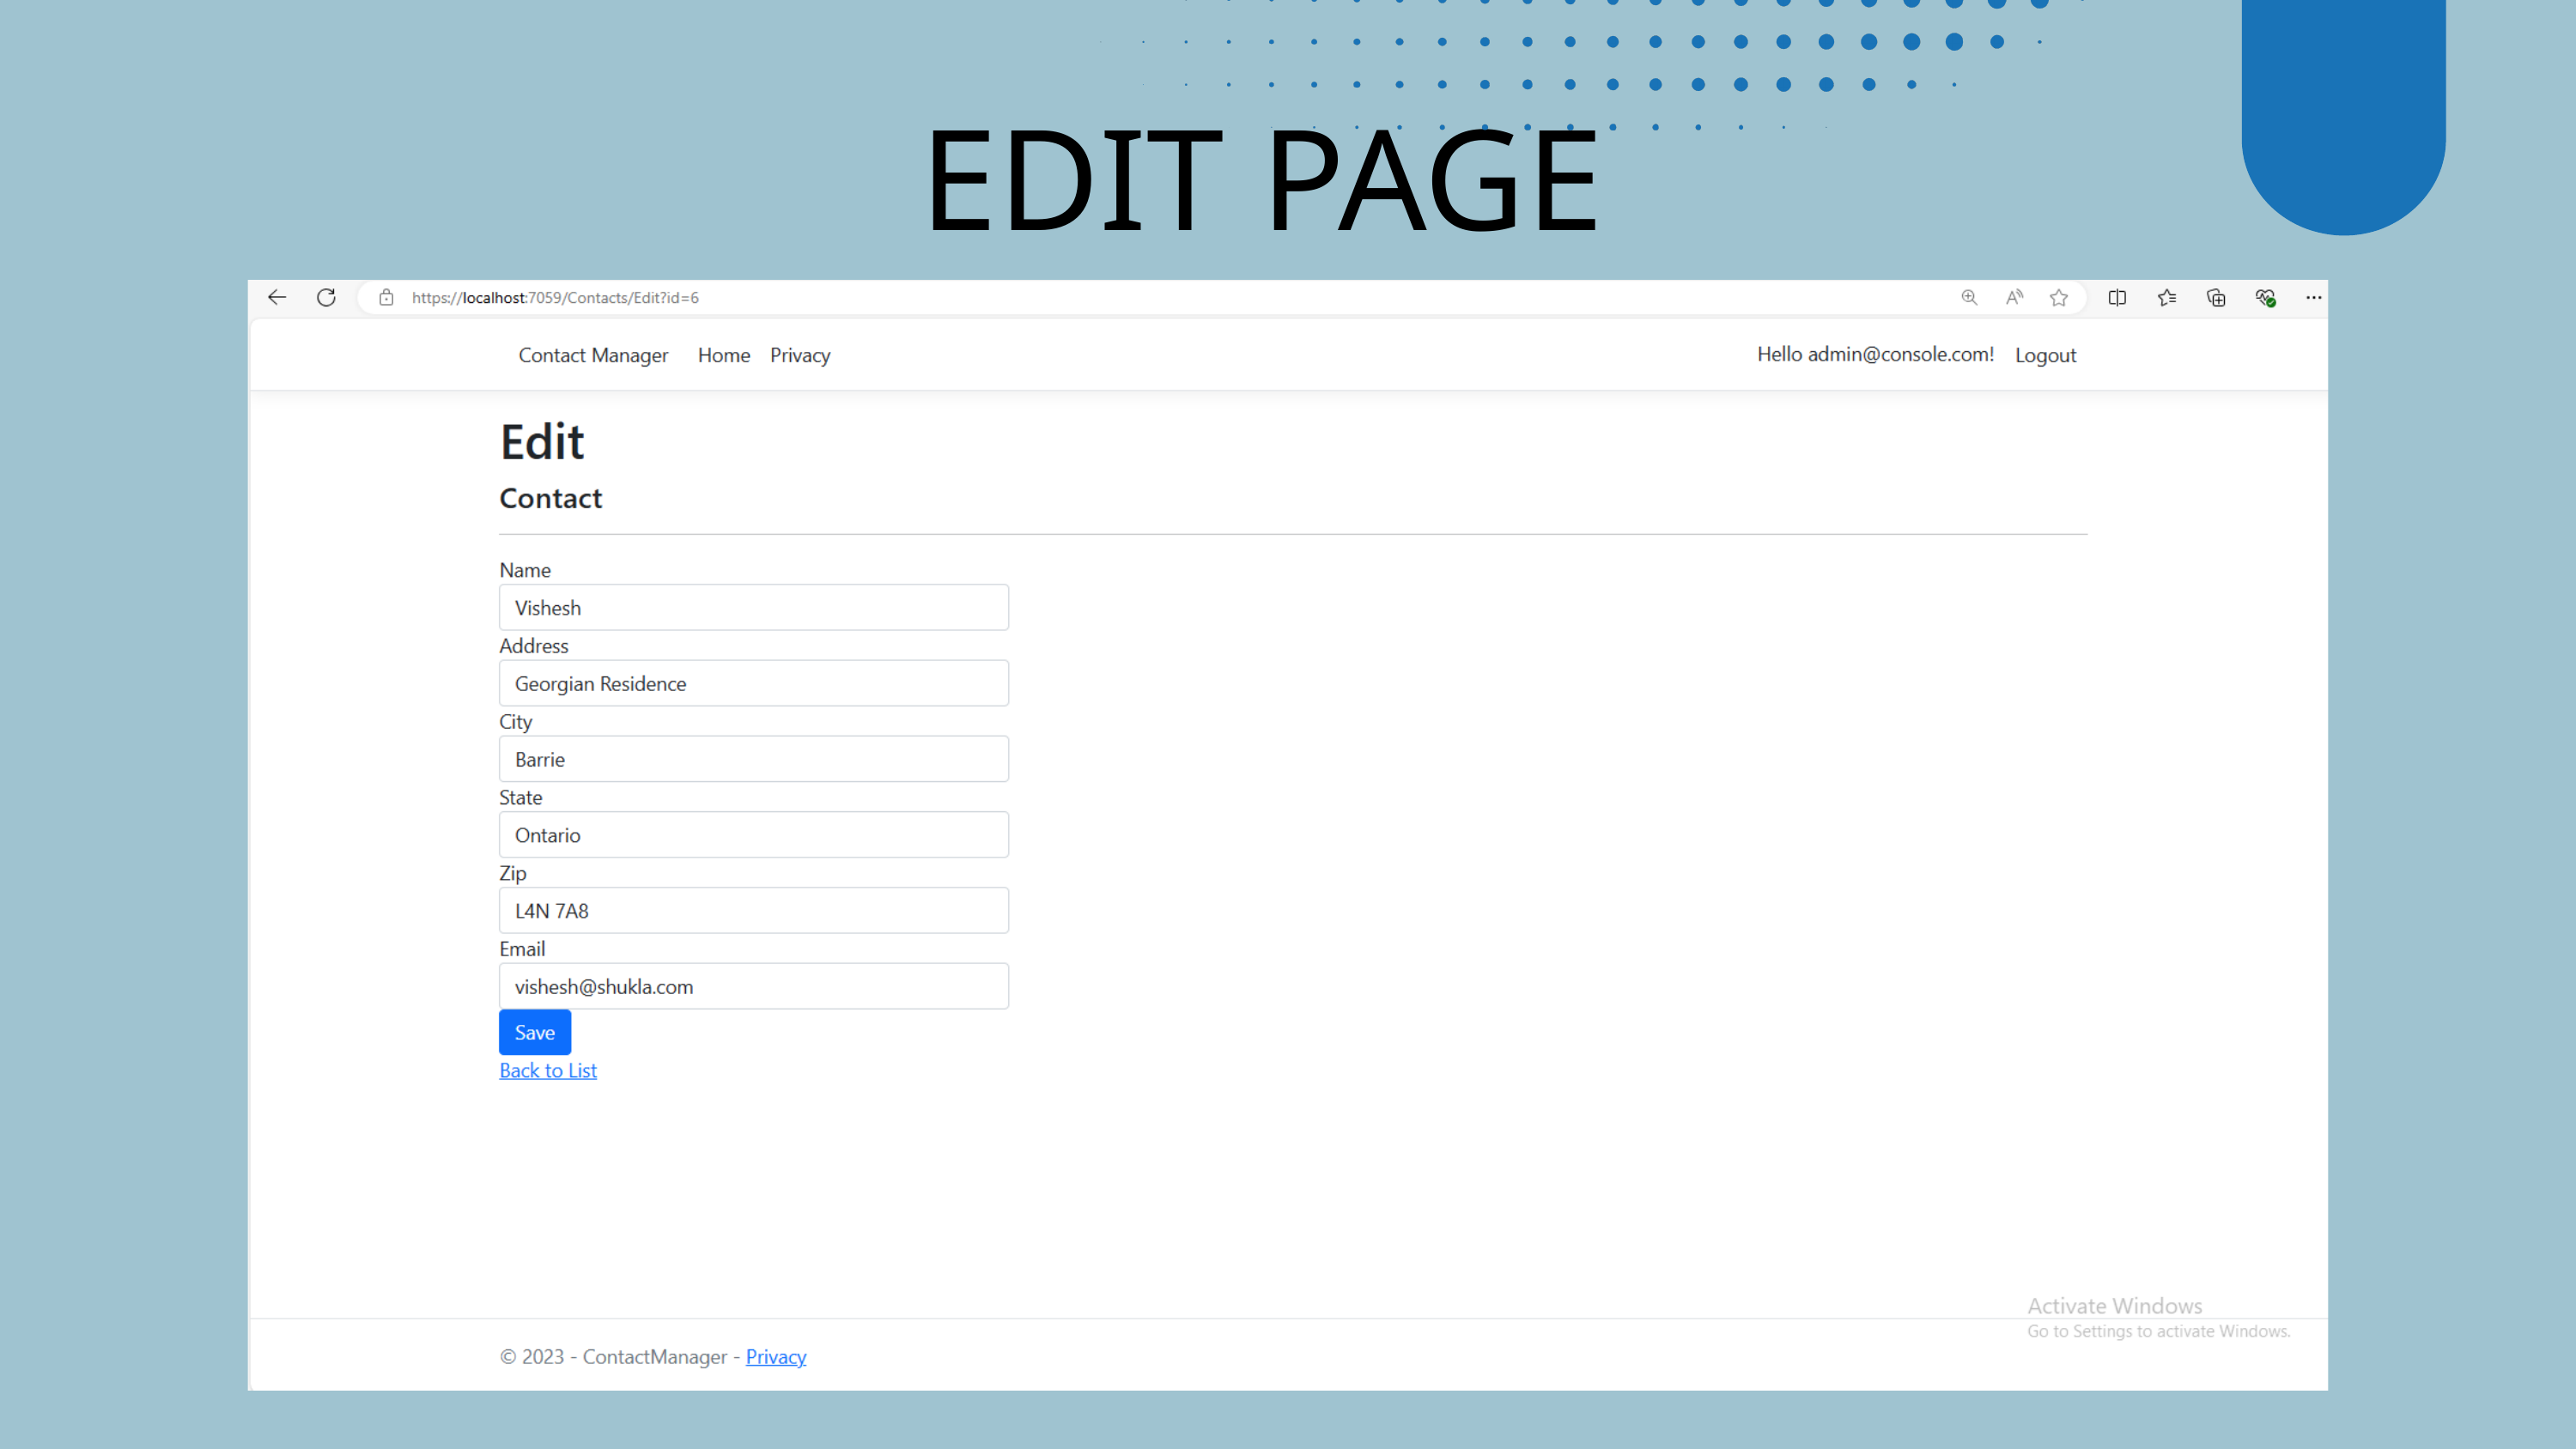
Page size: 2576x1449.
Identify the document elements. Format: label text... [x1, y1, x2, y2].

text_box EDIT PAGE [526, 63, 1998, 258]
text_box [2241, 0, 2446, 236]
text_box [1058, 0, 2089, 130]
text_box [247, 280, 2329, 1391]
